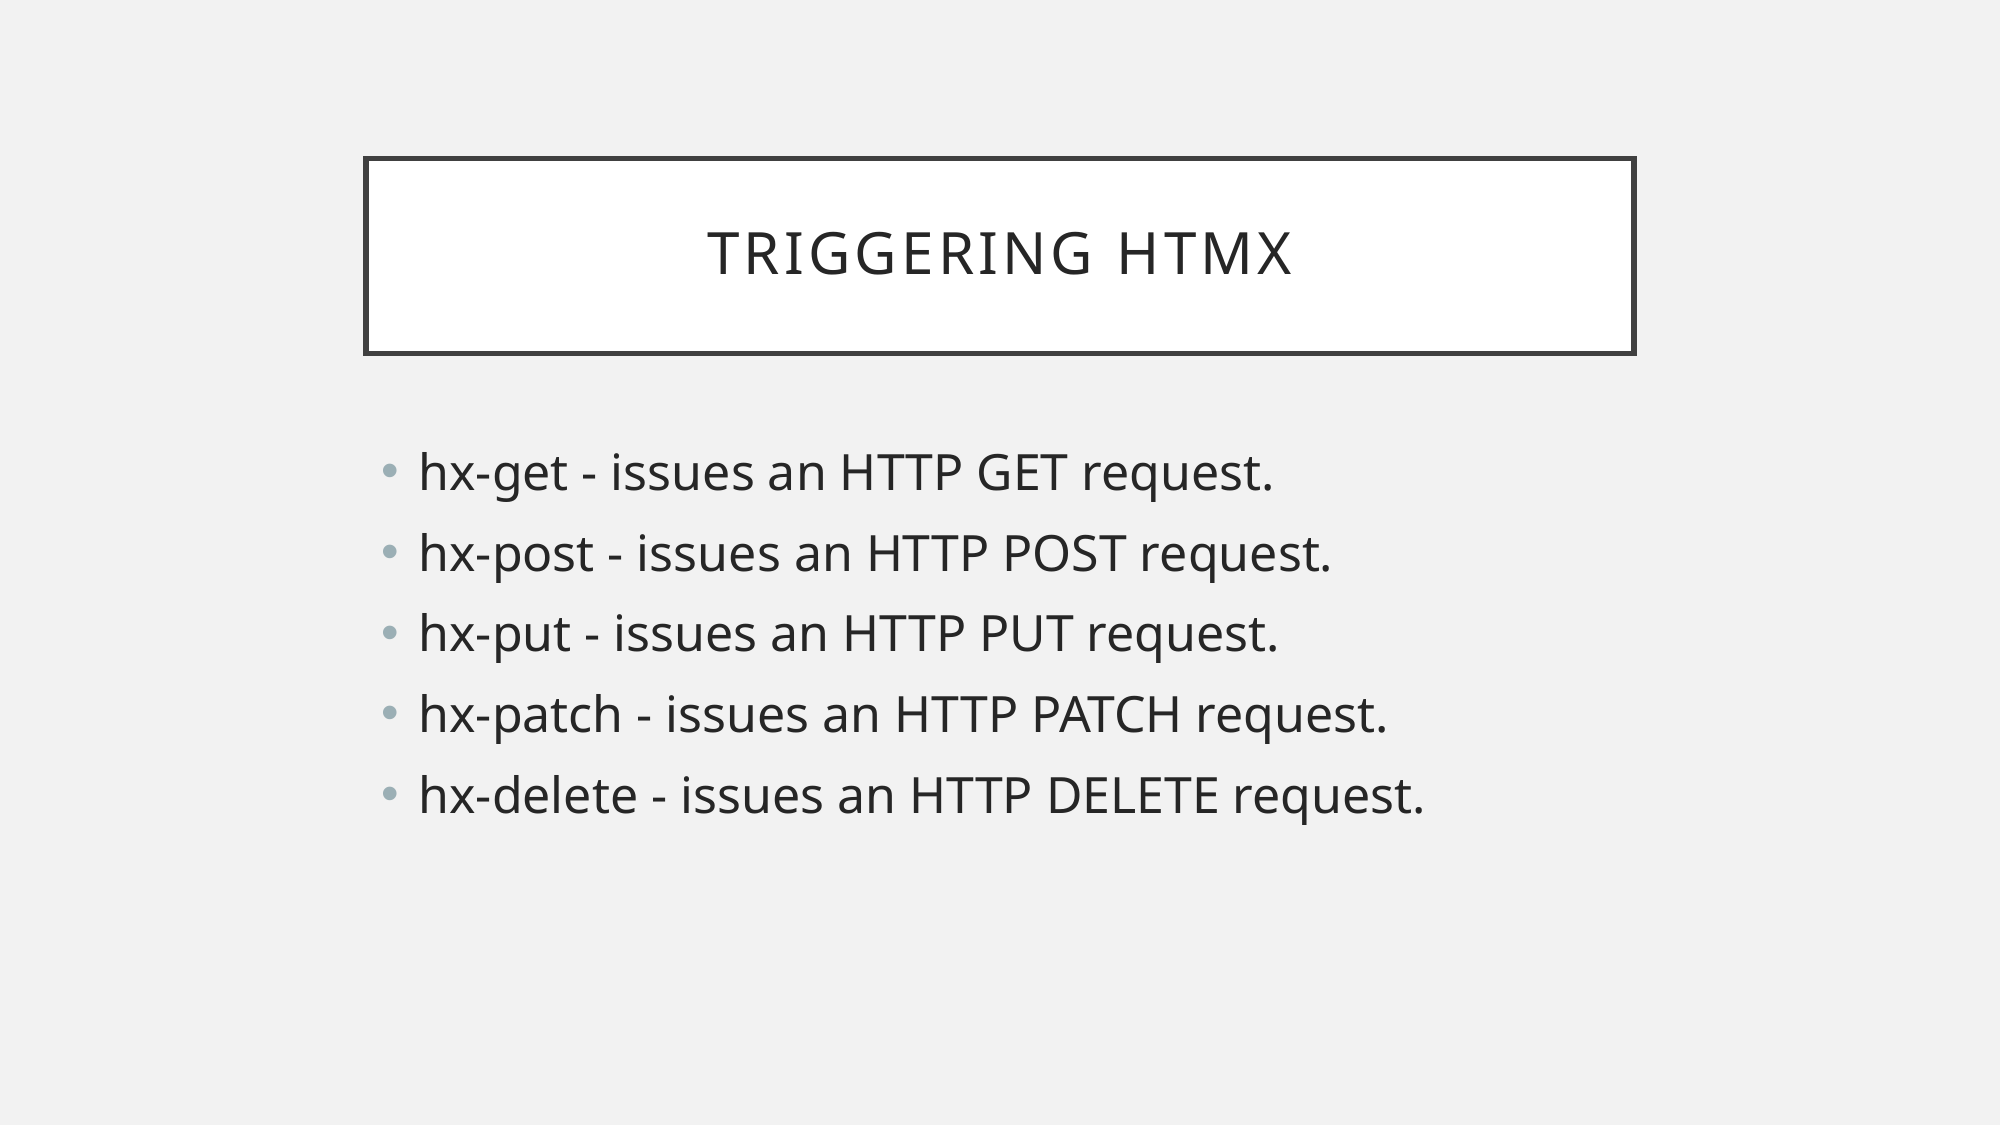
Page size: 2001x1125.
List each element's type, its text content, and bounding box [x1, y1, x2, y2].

title Triggering HTMX [363, 156, 1637, 356]
list hx-get - issues an HTTP GET request. hx-post - issues an HTTP POST request. hx-put - issues an HTTP PUT request. hx-patch - issues an HTTP PATCH request. hx-delete - issues an HTTP DELETE request. [366, 432, 1634, 942]
